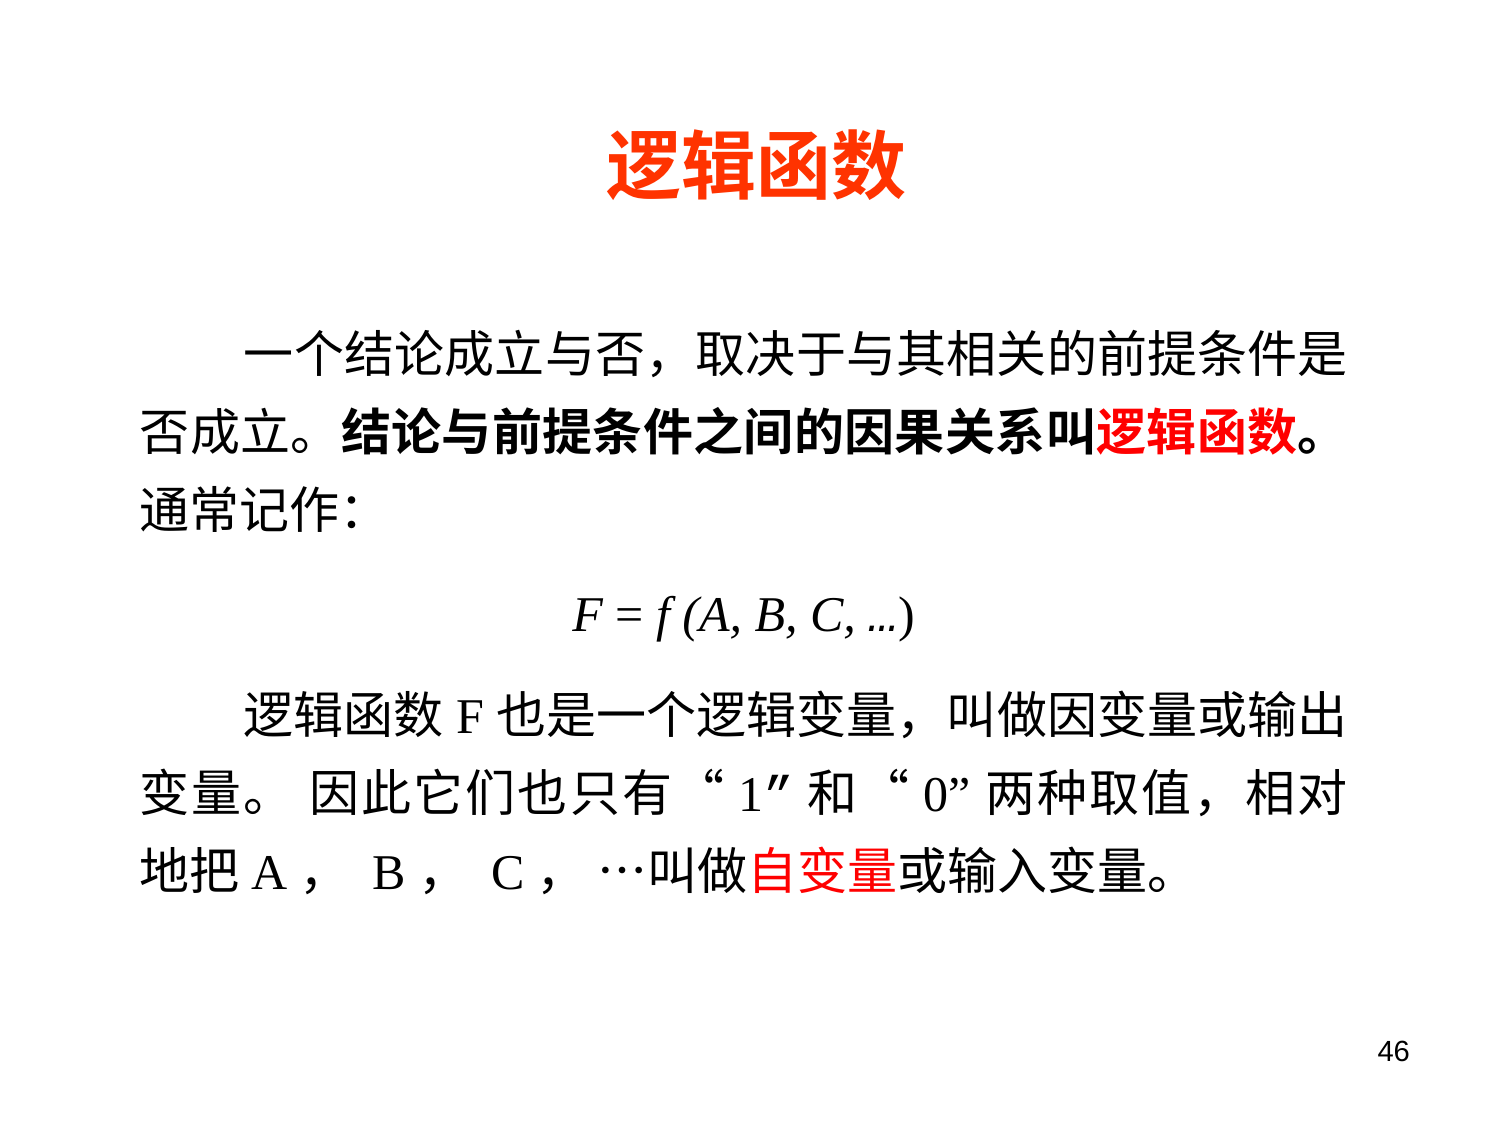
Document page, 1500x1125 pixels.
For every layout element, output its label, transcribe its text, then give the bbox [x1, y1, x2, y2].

text_box 逻辑函数 [277, 84, 1235, 244]
slide_number 46 [1074, 1024, 1426, 1103]
text_box 一个结论成立与否，取决于与其相关的前提条件是否成立。结论与前提条件之间的因果关系叫逻辑函数。通常记作： F = f (A, B, C, …) 逻辑函数F也是一个逻辑变量，叫做因变量或输出变量。 因此它们也只有“1”和“0”两种取值，相对地把A， B， C， …叫做自变量或输入变量。 [125, 296, 1363, 908]
